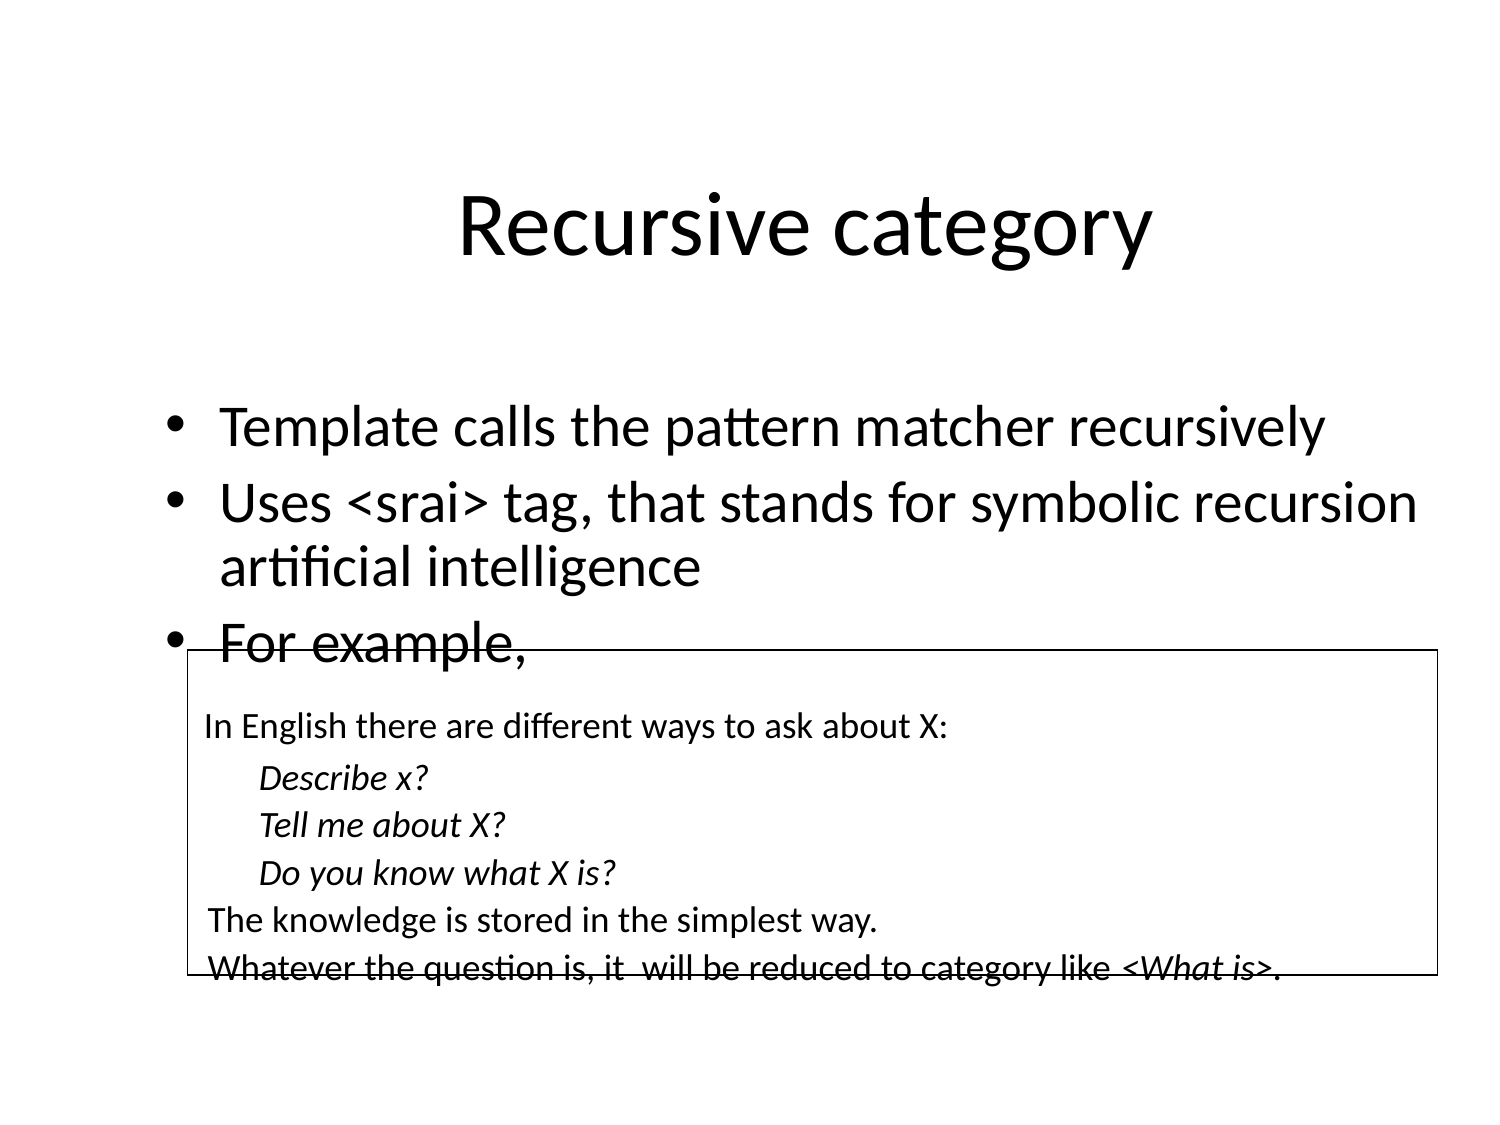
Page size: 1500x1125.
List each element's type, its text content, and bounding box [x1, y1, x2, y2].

title Recursive category [150, 125, 1463, 313]
text_box Template calls the pattern matcher recursively Uses <srai> tag, that stands for symbolic recursion artificial intelligence For example, In English there are different ways to ask about X: Describe x? Tell me about X? Do you know what X is? The knowledge is stored in the simplest way. Whatever the question is, it will be reduced to category like <What is>. [150, 387, 1463, 1000]
text_box [187, 650, 1438, 975]
